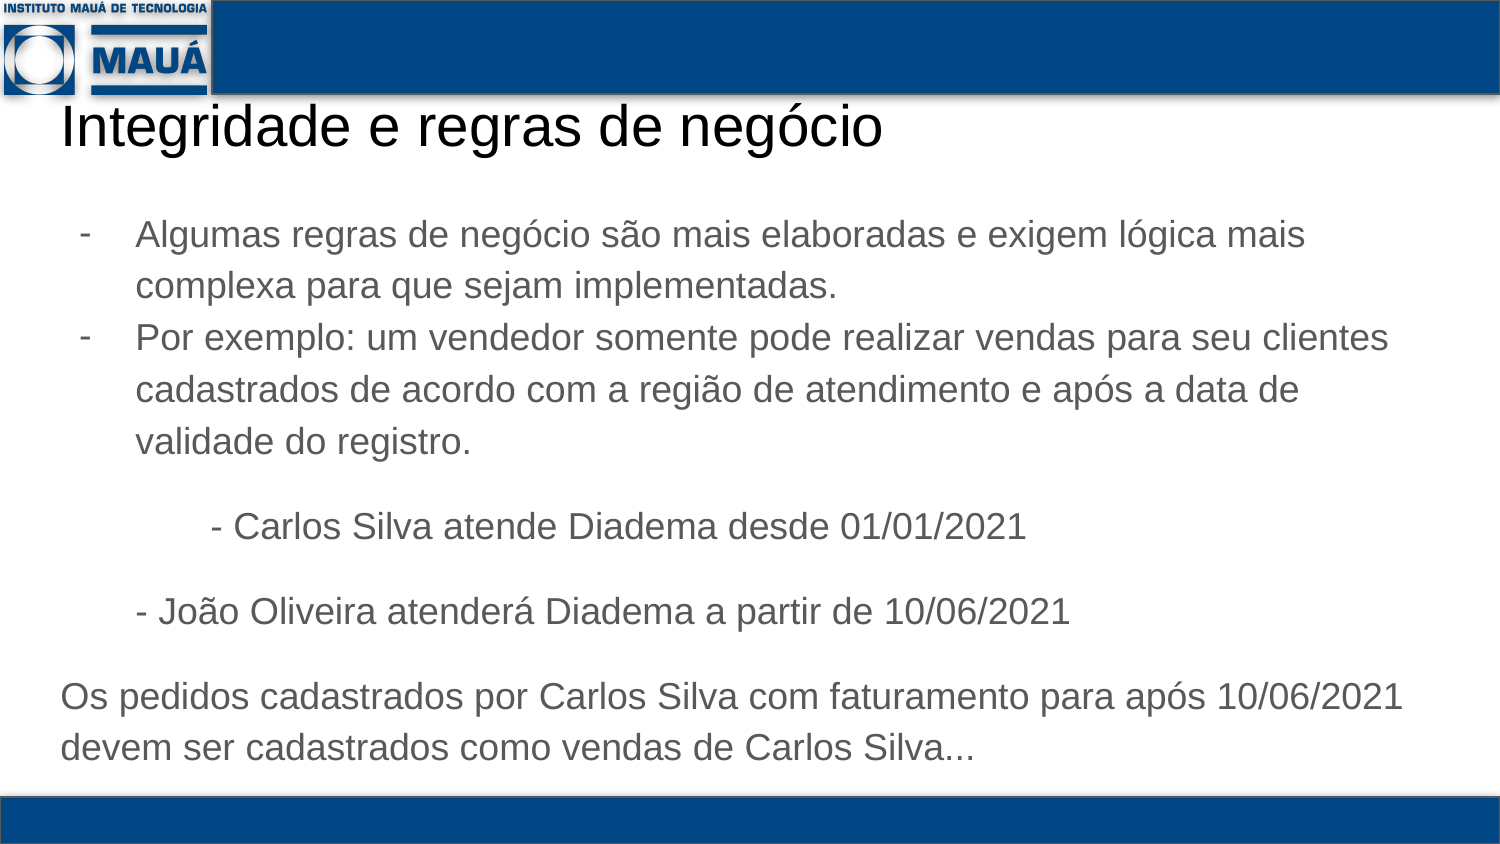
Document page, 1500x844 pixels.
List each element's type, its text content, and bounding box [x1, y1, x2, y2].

picture [4, 1, 207, 95]
title Integridade e regras de negócio [45, 72, 1462, 167]
list Algumas regras de negócio são mais elaboradas e exigem lógica mais complexa para que sejam implementadas. Por exemplo: um vendedor somente pode realizar vendas para seu clientes cadastrados de acordo com a região de atendimento e após a data de validade do registro. - Carlos Silva atende Diadema desde 01/01/2021 - João Oliveira atenderá Diadema a partir de 10/06/2021 Os pedidos cadastrados por Carlos Silva com faturamento para após 10/06/2021 devem ser cadastrados como vendas de Carlos Silva... [45, 187, 1444, 749]
